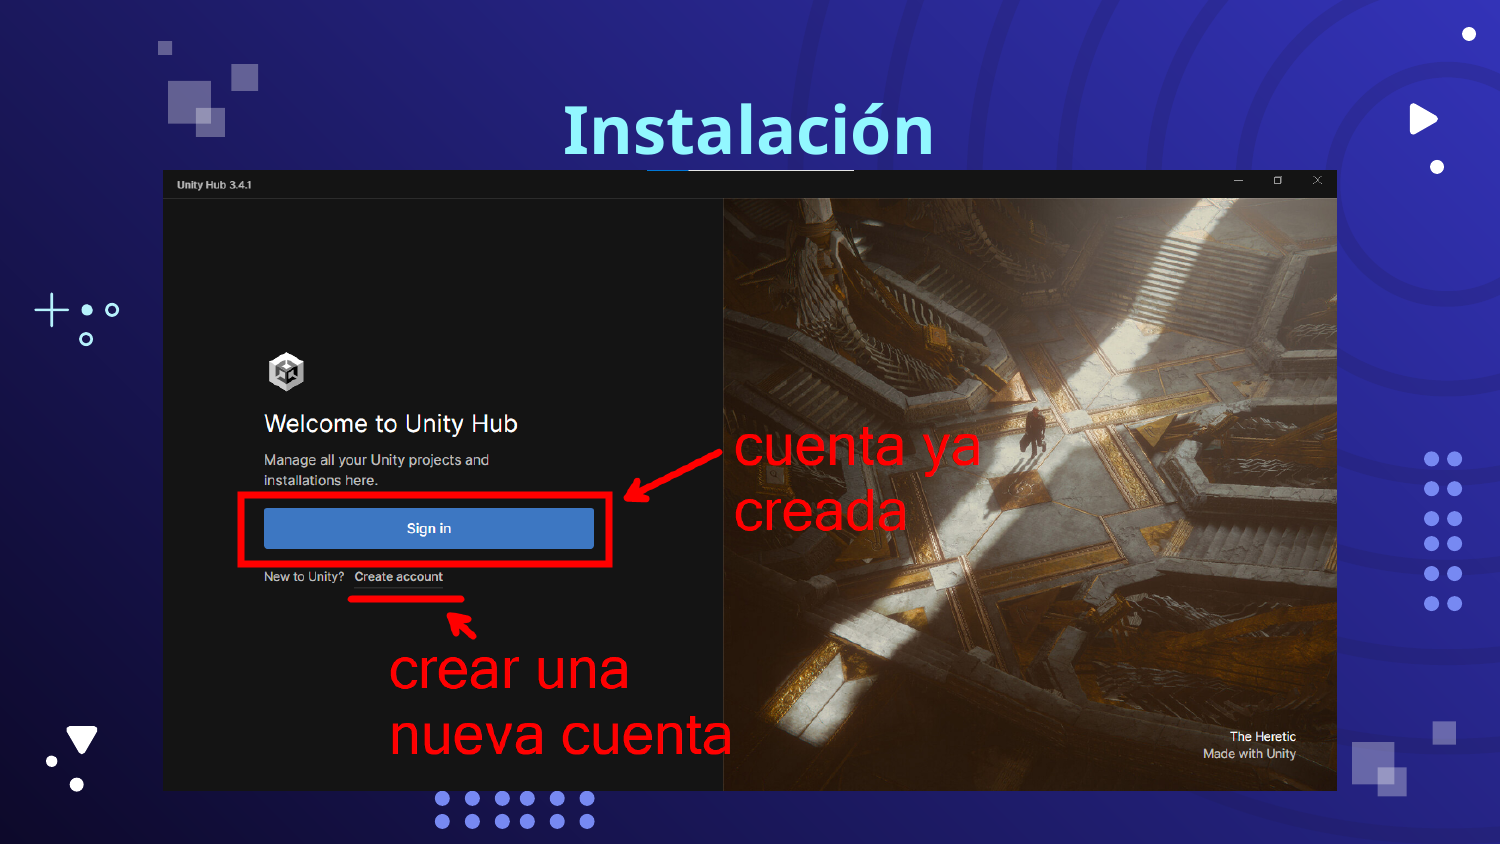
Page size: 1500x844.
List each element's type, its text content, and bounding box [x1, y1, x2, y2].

picture [162, 169, 1337, 791]
title Instalación [118, 88, 1382, 167]
